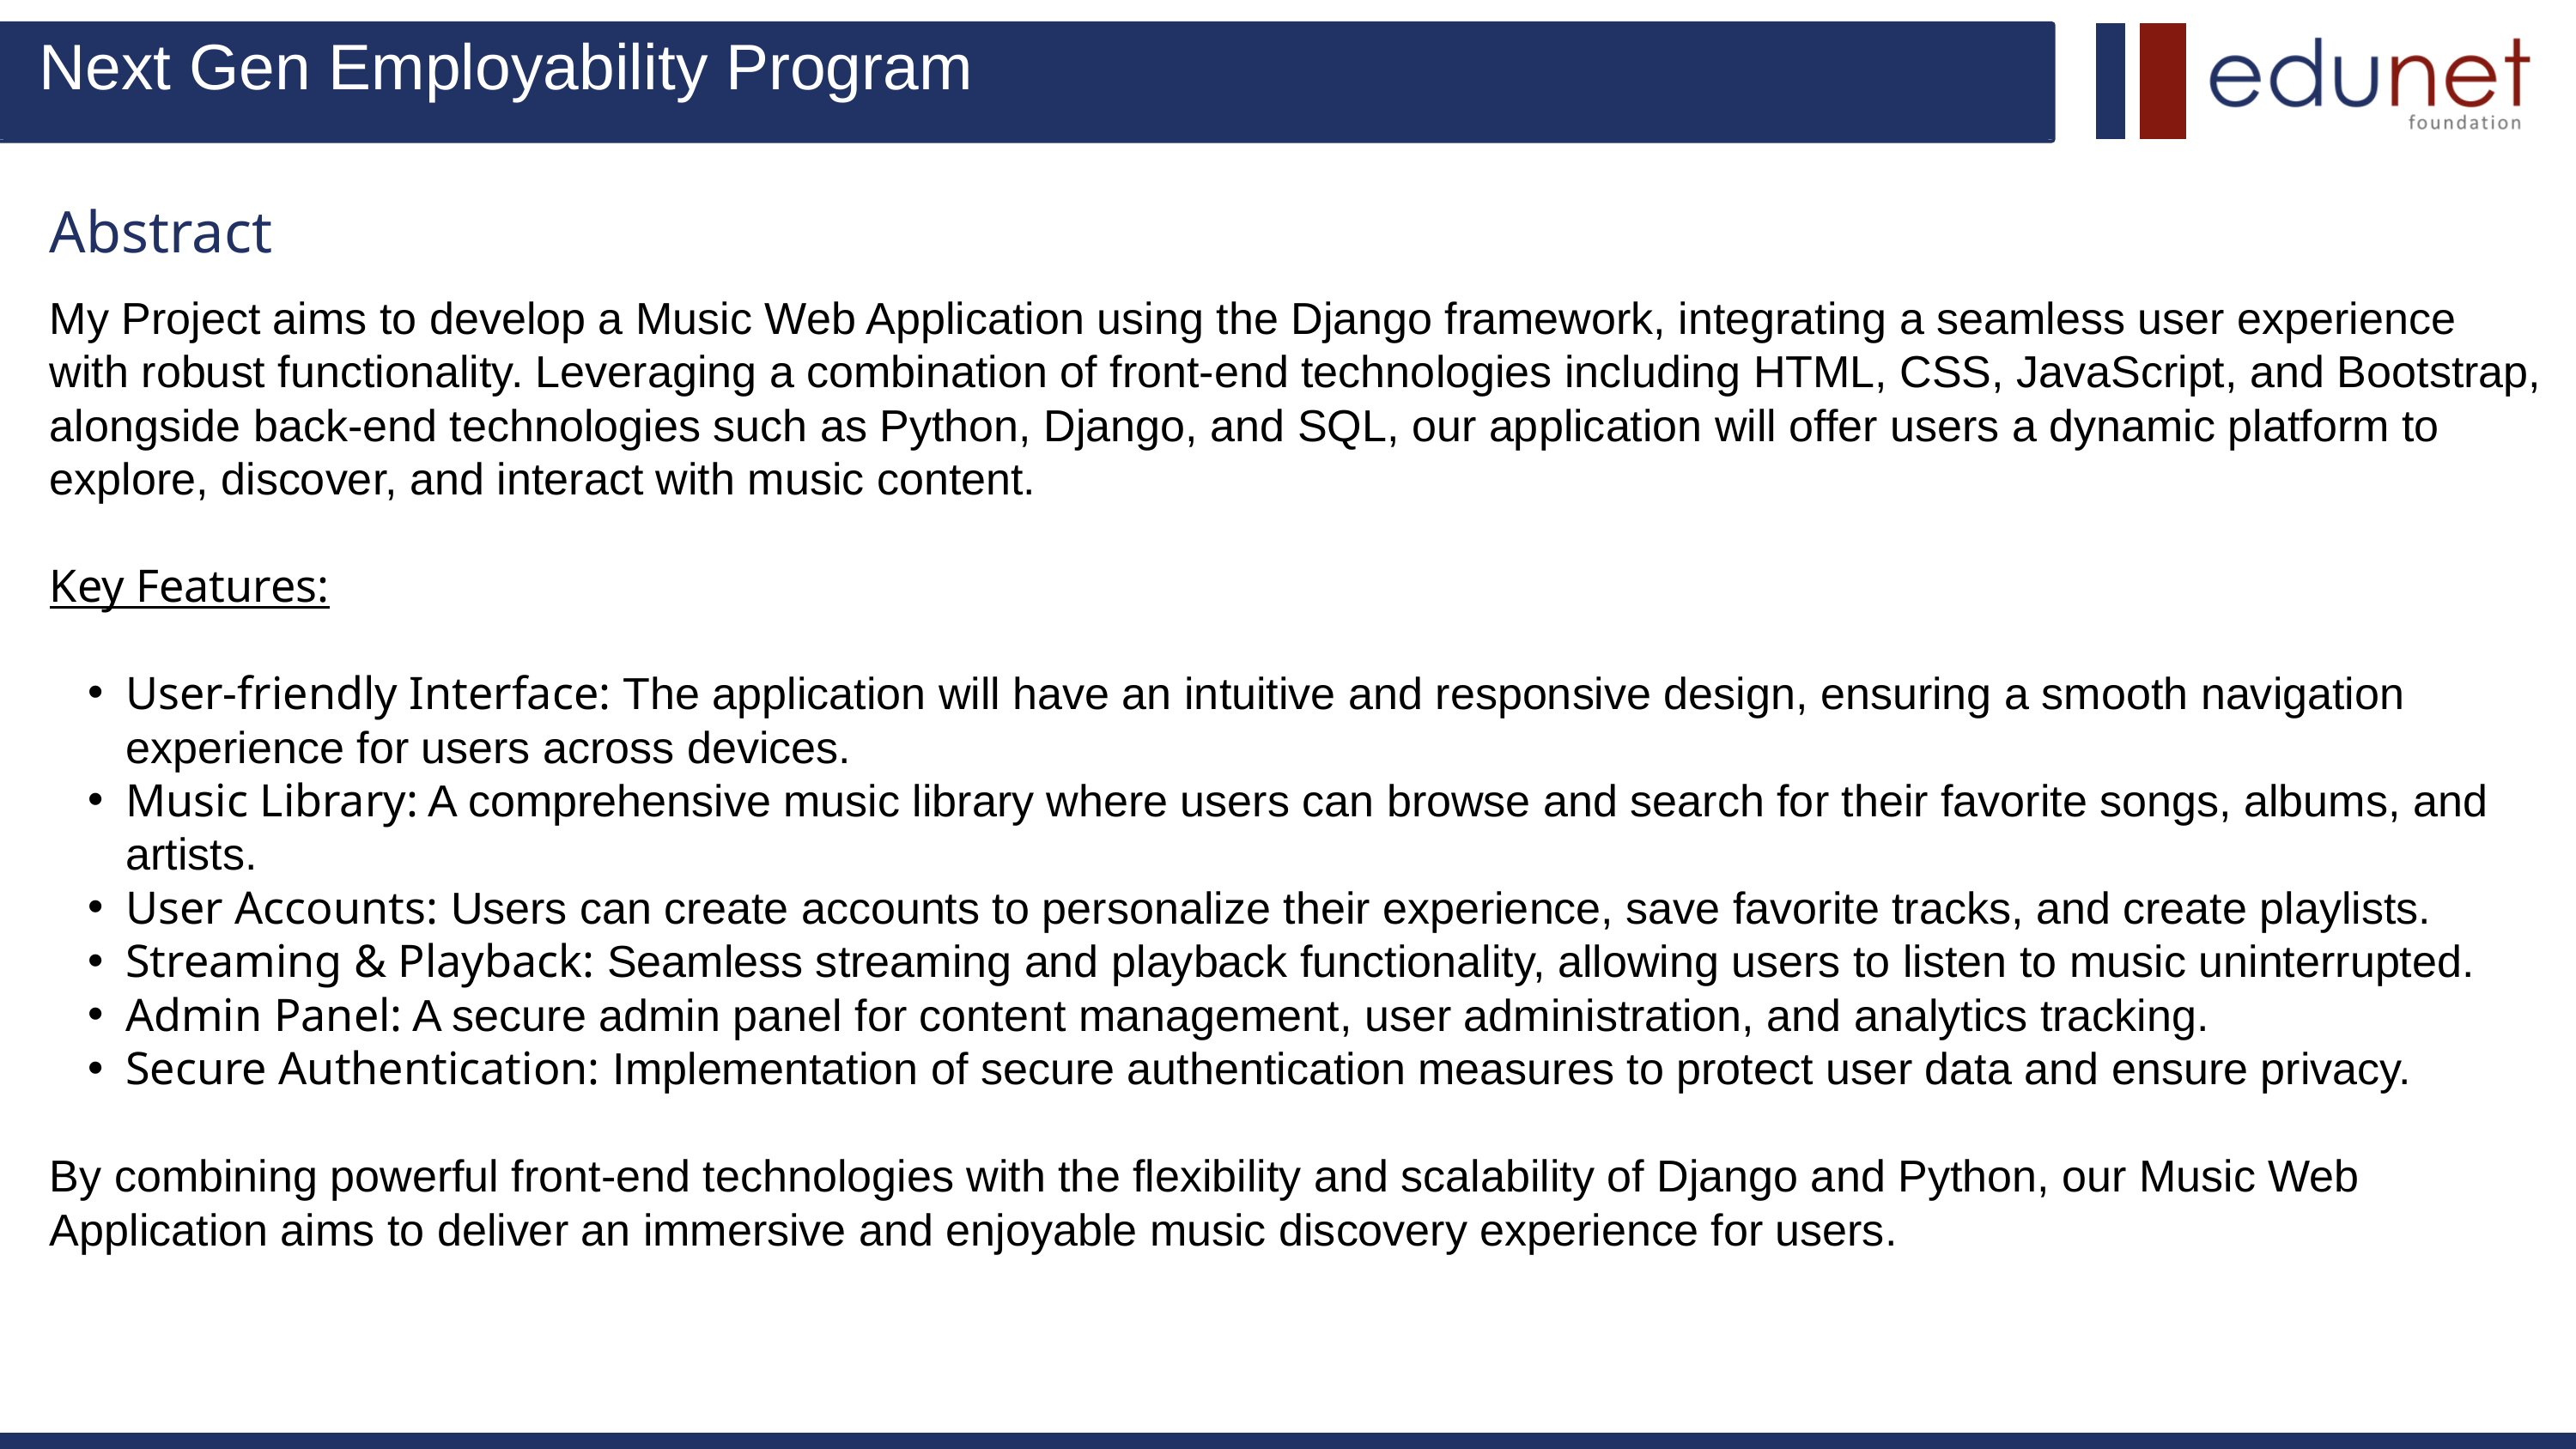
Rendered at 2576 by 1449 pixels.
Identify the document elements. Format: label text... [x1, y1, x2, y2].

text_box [2095, 22, 2126, 140]
text_box My Project aims to develop a Music Web Application using the Django framework, integrating a seamless user experience with robust functionality. Leveraging a combination of front-end technologies including HTML, CSS, JavaScript, and Bootstrap, alongside back-end technologies such as Python, Django, and SQL, our application will offer users a dynamic platform to explore, discover, and interact with music content. Key Features: User-friendly Interface: The application will have an intuitive and responsive design, ensuring a smooth navigation experience for users across devices. Music Library: A comprehensive music library where users can browse and search for their favorite songs, albums, and artists. User Accounts: Users can create accounts to personalize their experience, save favorite tracks, and create playlists. Streaming & Playback: Seamless streaming and playback functionality, allowing users to listen to music uninterrupted. Admin Panel: A secure admin panel for content management, user administration, and analytics tracking. Secure Authentication: Implementation of secure authentication measures to protect user data and ensure privacy. By combining powerful front-end technologies with the flexibility and scalability of Django and Python, our Music Web Application aims to deliver an immersive and enjoyable music discovery experience for users. [49, 289, 2545, 1255]
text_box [2051, 17, 2365, 183]
text_box Abstract [49, 195, 852, 264]
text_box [0, 21, 2056, 143]
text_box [0, 1432, 2576, 1449]
text_box [2368, 25, 2545, 142]
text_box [2139, 22, 2187, 140]
